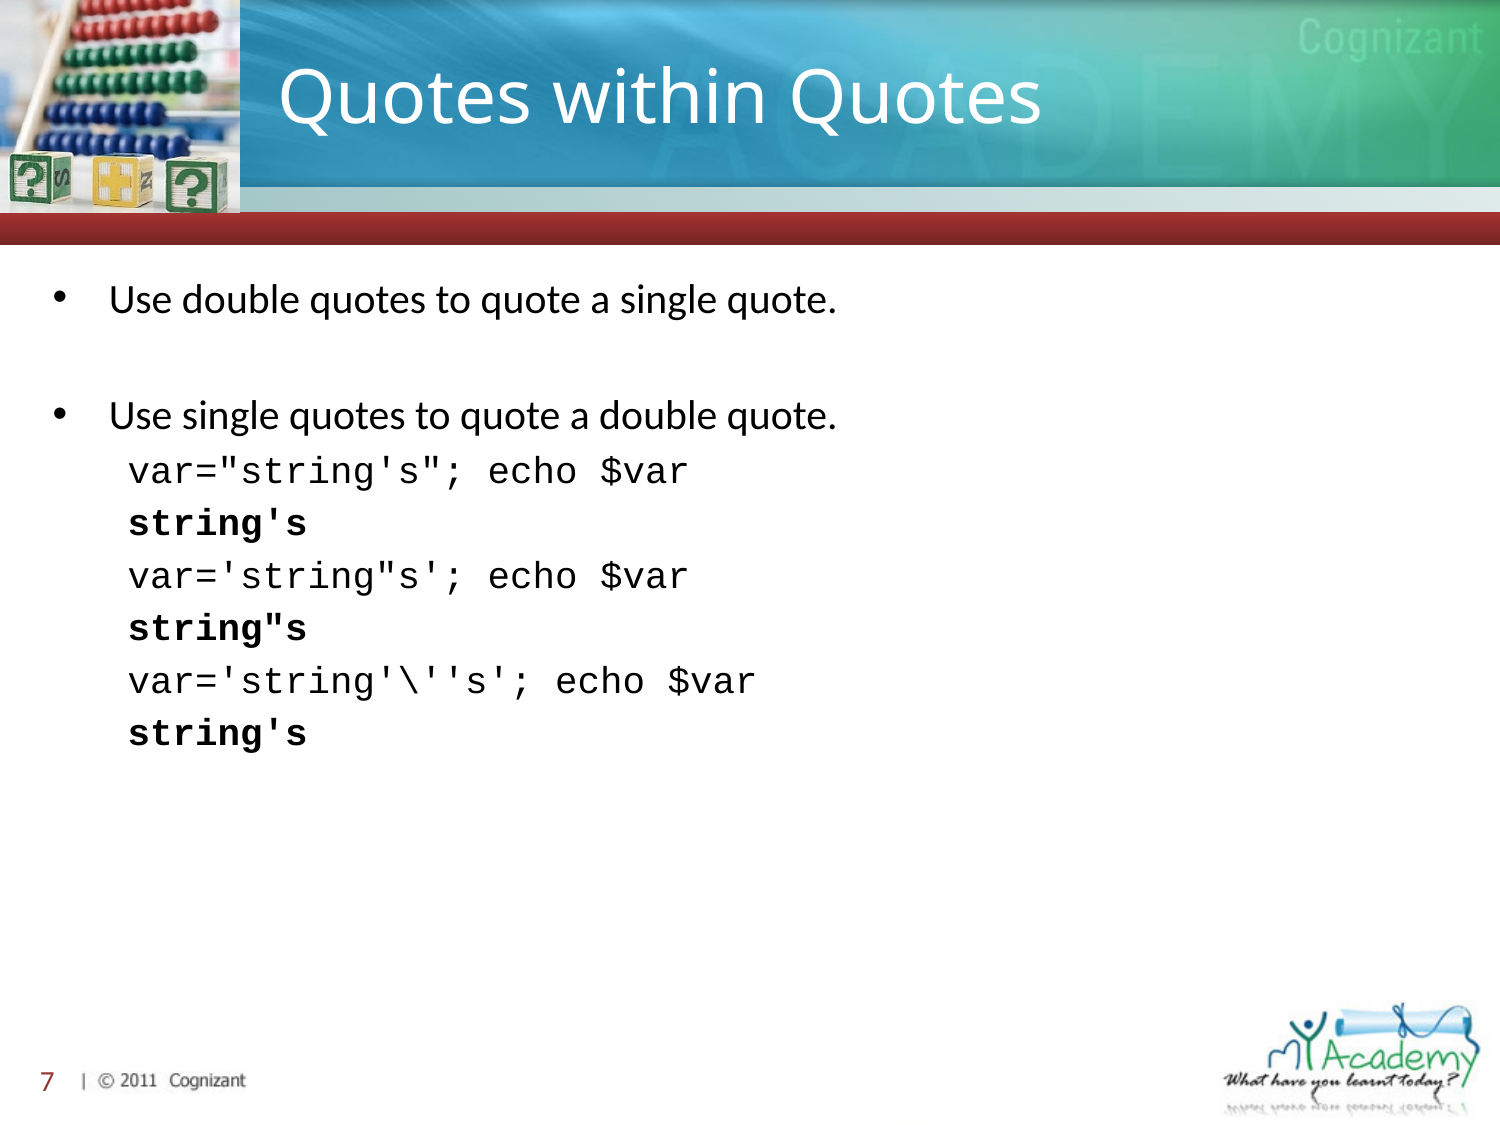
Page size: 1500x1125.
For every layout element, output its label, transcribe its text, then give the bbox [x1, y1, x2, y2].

title Quotes within Quotes [262, 0, 1500, 188]
list Use double quotes to quote a single quote. Use single quotes to quote a double quote. var="string's"; echo $var string's var='string"s'; echo $var string"s var='string'\''s'; echo $var string's [37, 263, 1463, 1076]
slide_number 7 [24, 1054, 100, 1100]
picture [0, 0, 262, 213]
picture [0, 245, 1500, 1125]
